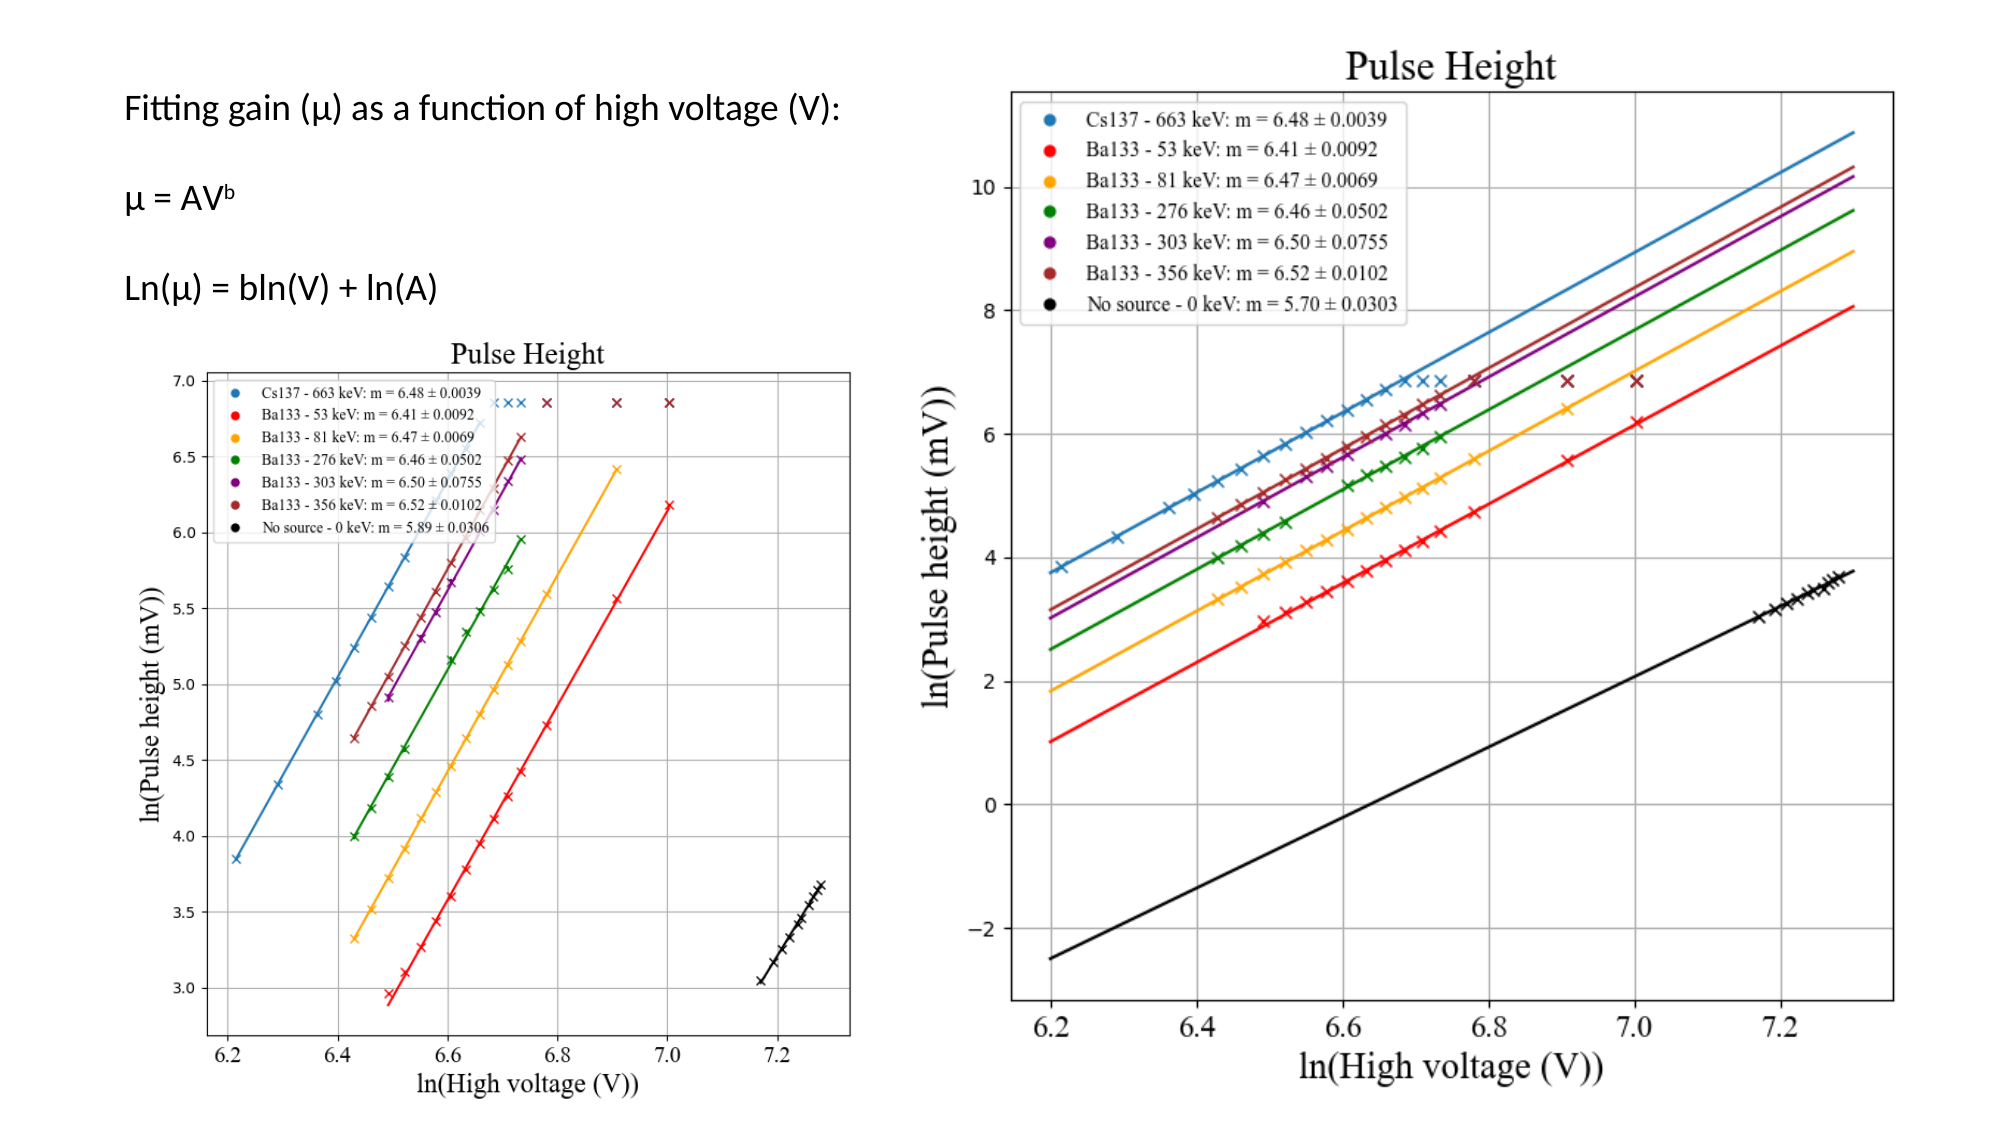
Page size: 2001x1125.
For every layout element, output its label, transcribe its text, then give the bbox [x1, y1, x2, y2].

picture [91, 13, 1951, 1112]
text_box Fitting gain (μ) as a function of high voltage (V): μ = AVb Ln(μ) = bln(V) + ln(A) [109, 76, 873, 312]
